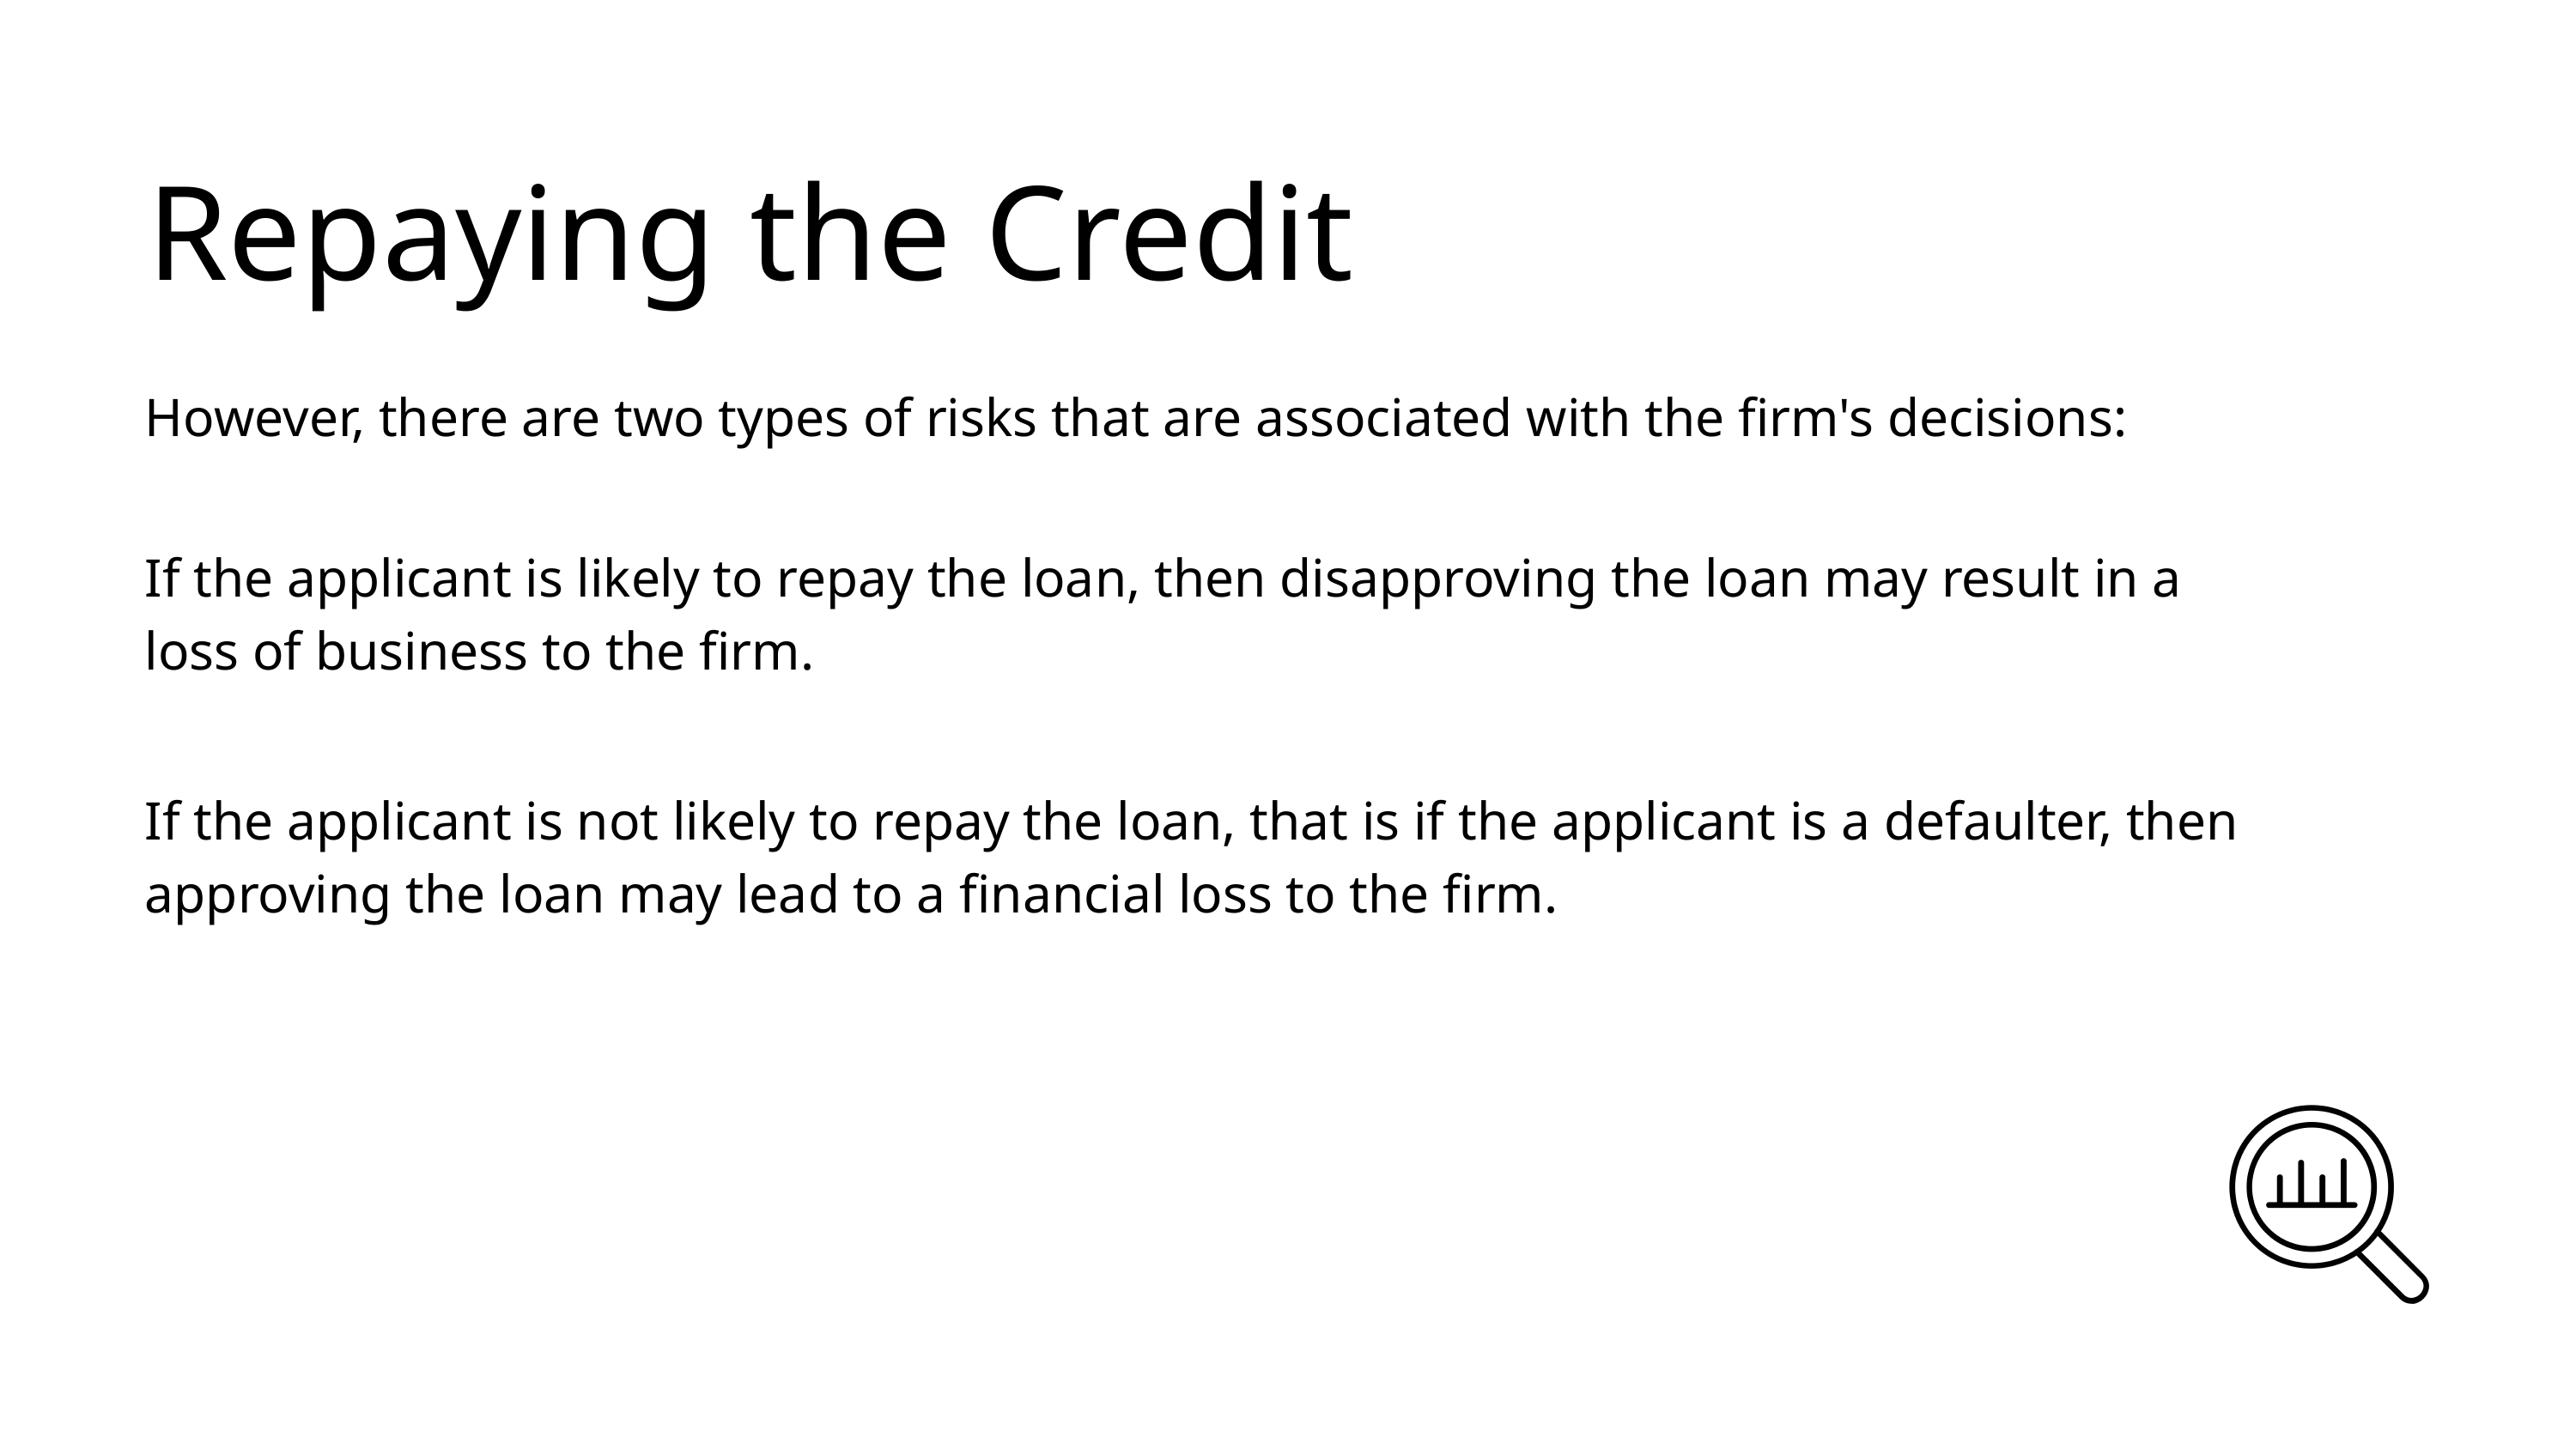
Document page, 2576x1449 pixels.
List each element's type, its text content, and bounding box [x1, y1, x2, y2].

picture [2221, 1096, 2432, 1304]
text_box If the applicant is likely to repay the loan, then disapproving the loan may result in a loss of business to the firm. [144, 535, 2235, 681]
text_box Repaying the Credit [144, 123, 1391, 306]
text_box If the applicant is not likely to repay the loan, that is if the applicant is a defaulter, then approving the loan may lead to a financial loss to the firm. [144, 778, 2327, 924]
text_box However, there are two types of risks that are associated with the firm's decisions: [144, 373, 2235, 447]
